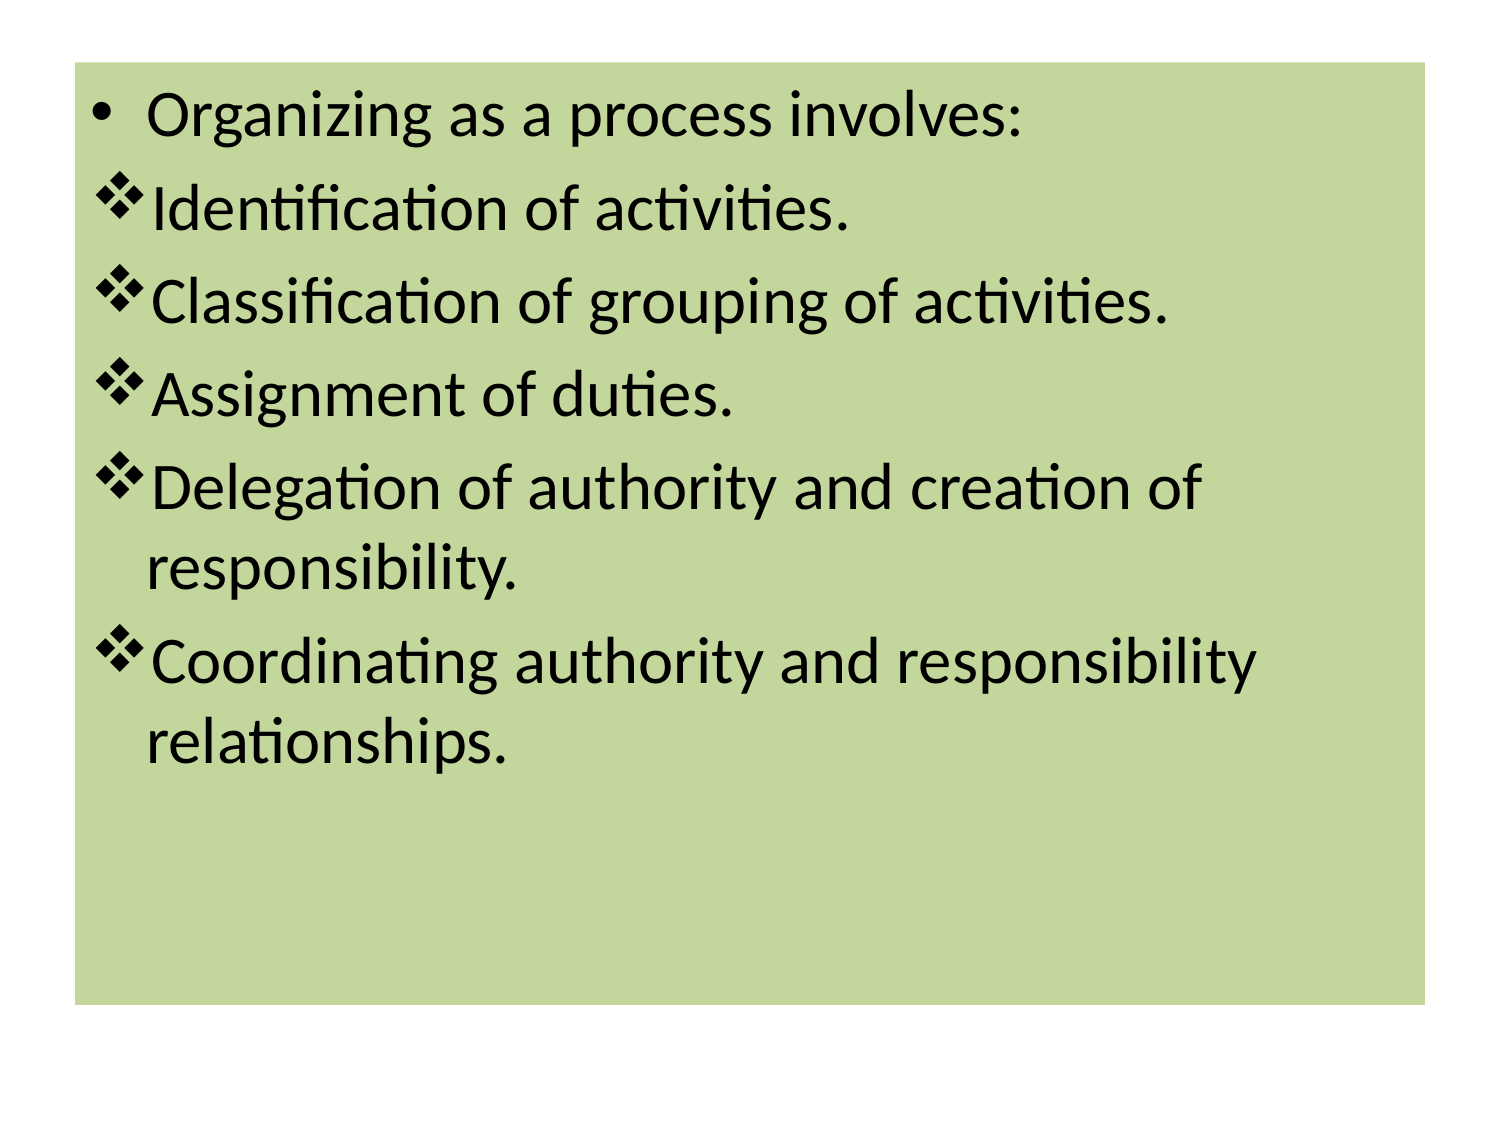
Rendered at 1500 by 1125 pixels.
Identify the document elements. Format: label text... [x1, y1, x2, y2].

list Organizing as a process involves: Identification of activities. Classification of grouping of activities. Assignment of duties. Delegation of authority and creation of responsibility. Coordinating authority and responsibility relationships. [75, 62, 1425, 1005]
